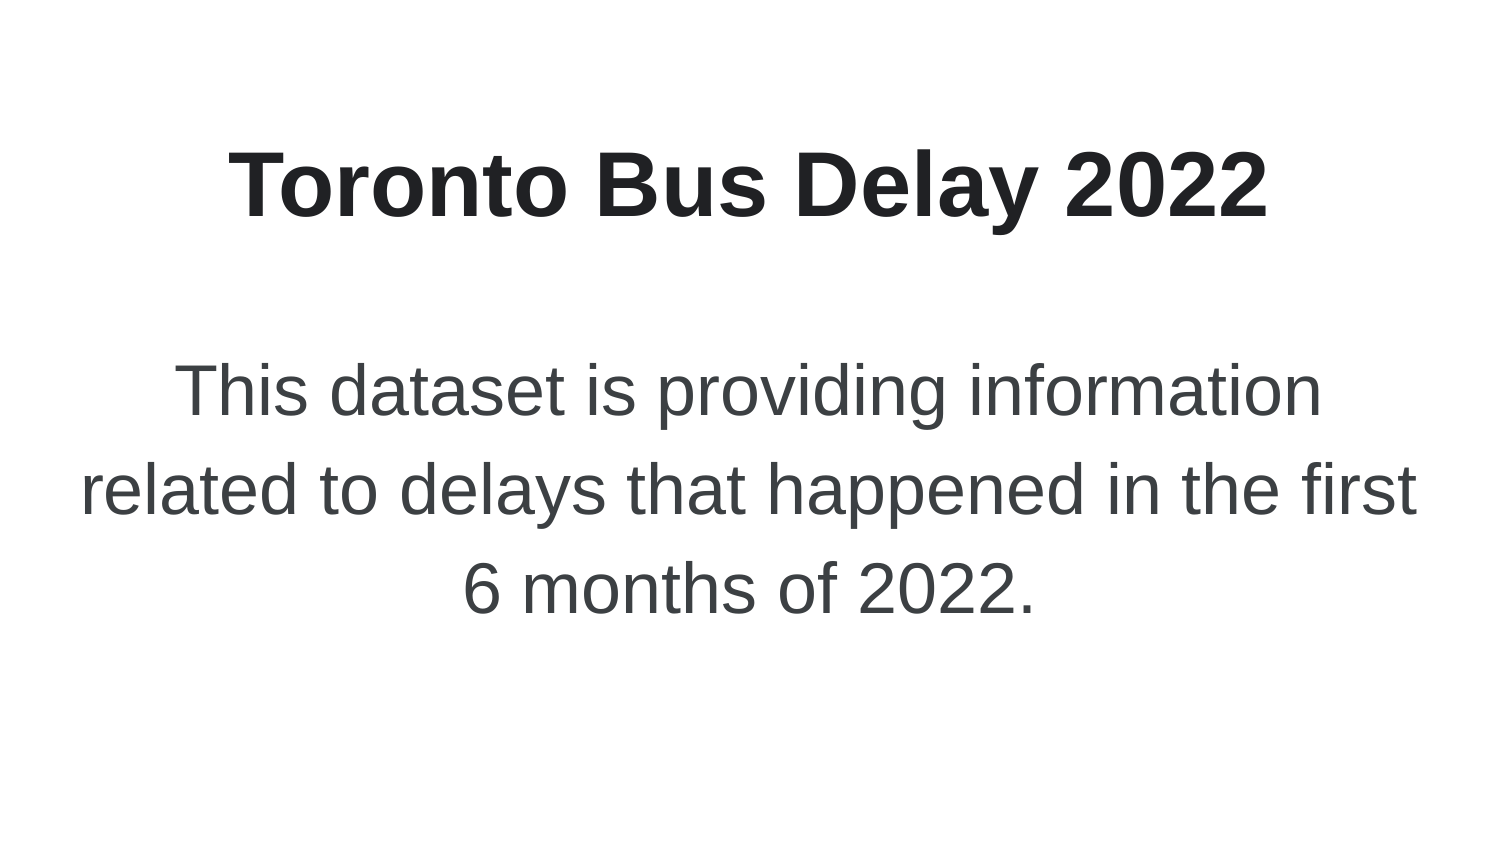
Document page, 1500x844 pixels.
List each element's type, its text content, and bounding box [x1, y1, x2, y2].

list This dataset is providing information related to delays that happened in the first 6 months of 2022. [51, 315, 1449, 710]
title Toronto Bus Delay 2022 [51, 72, 1449, 167]
